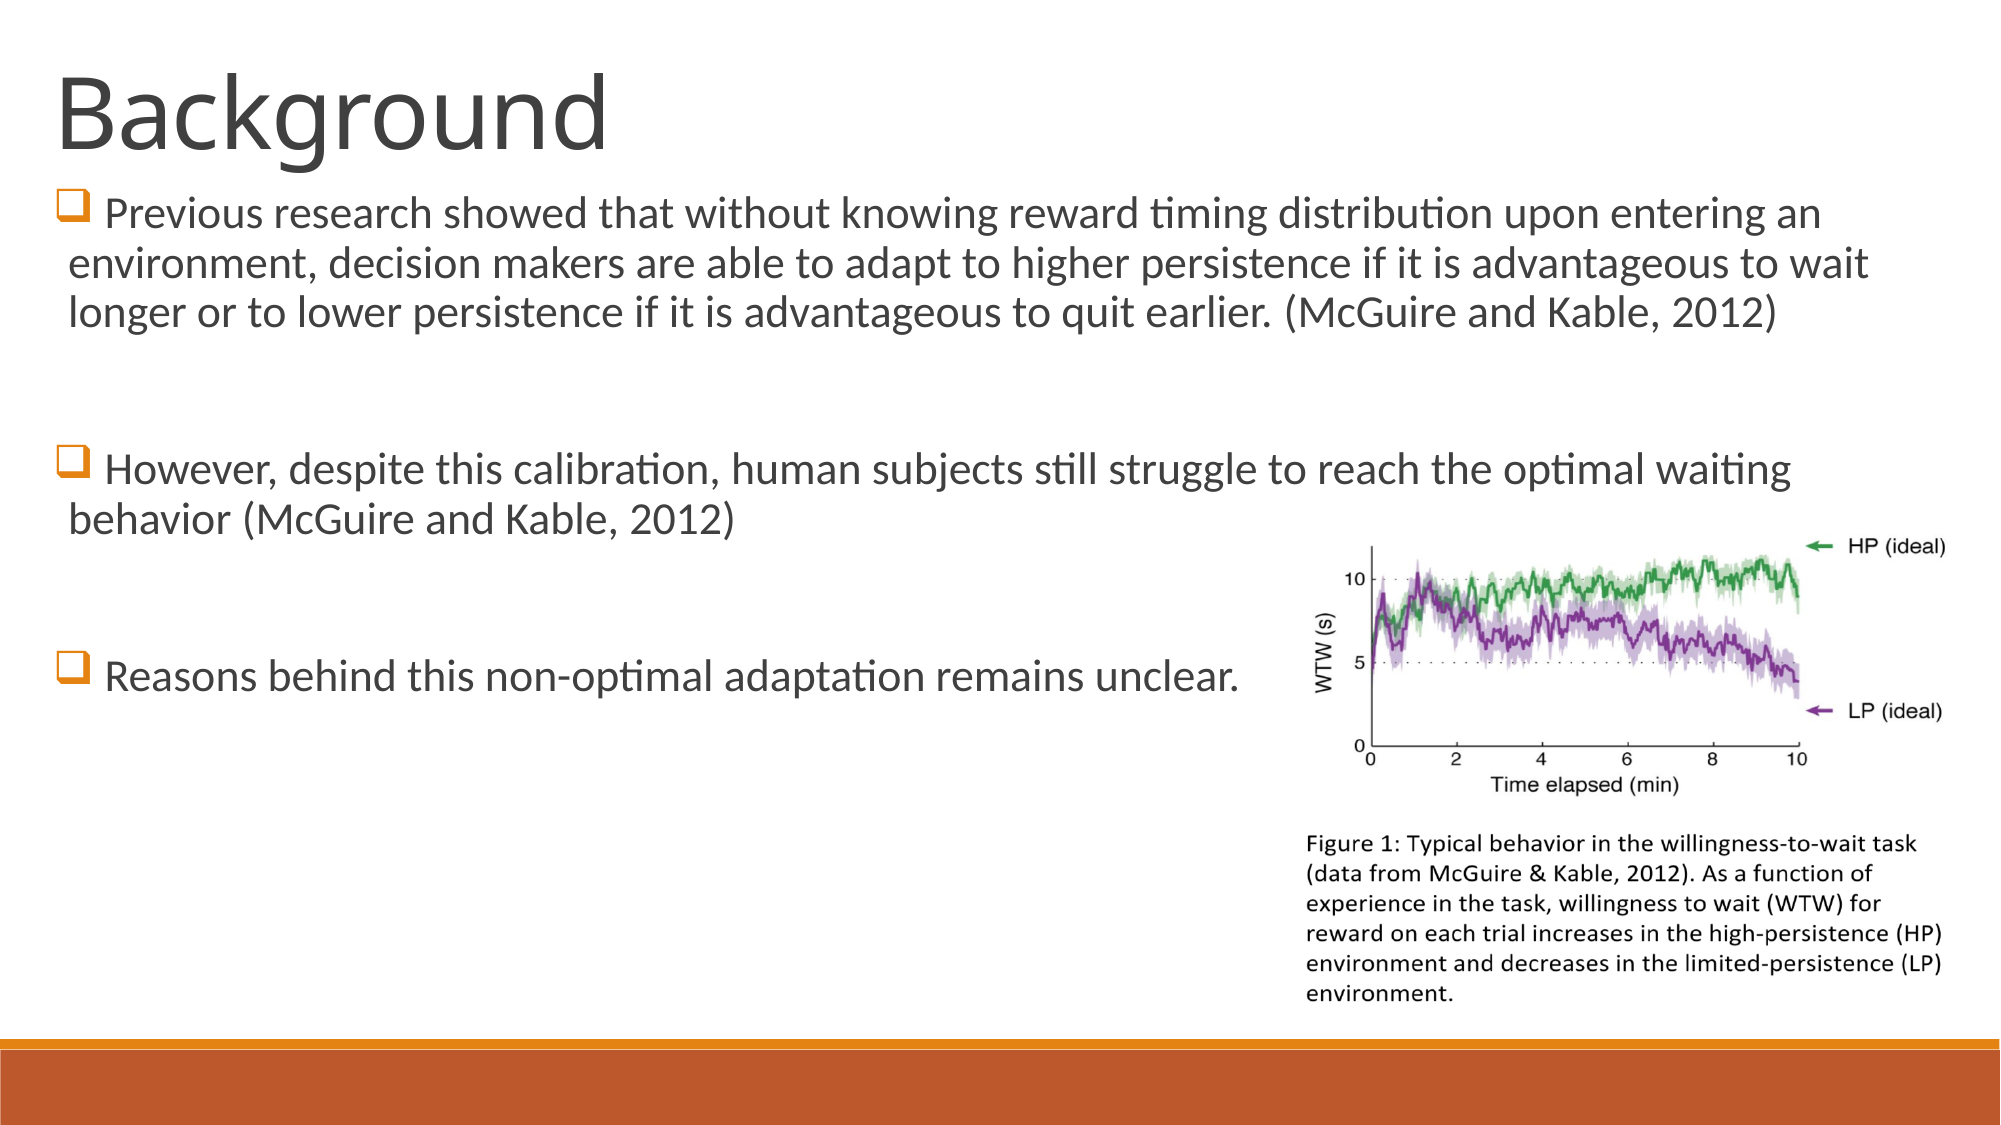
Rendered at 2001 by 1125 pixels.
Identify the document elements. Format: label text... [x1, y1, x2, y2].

text_box Background [38, 60, 1689, 162]
text_box Previous research showed that without knowing reward timing distribution upon entering an environment, decision makers are able to adapt to higher persistence if it is advantageous to wait longer or to lower persistence if it is advantageous to quit earlier. ​(McGuire and Kable, 2012) However, despite this calibration, human subjects still struggle to reach the optimal waiting behavior (​McGuire and Kable, 2012)​ Reasons behind this non-optimal adaptation remains unclear. [38, 181, 1937, 1044]
picture [1295, 506, 1963, 1014]
